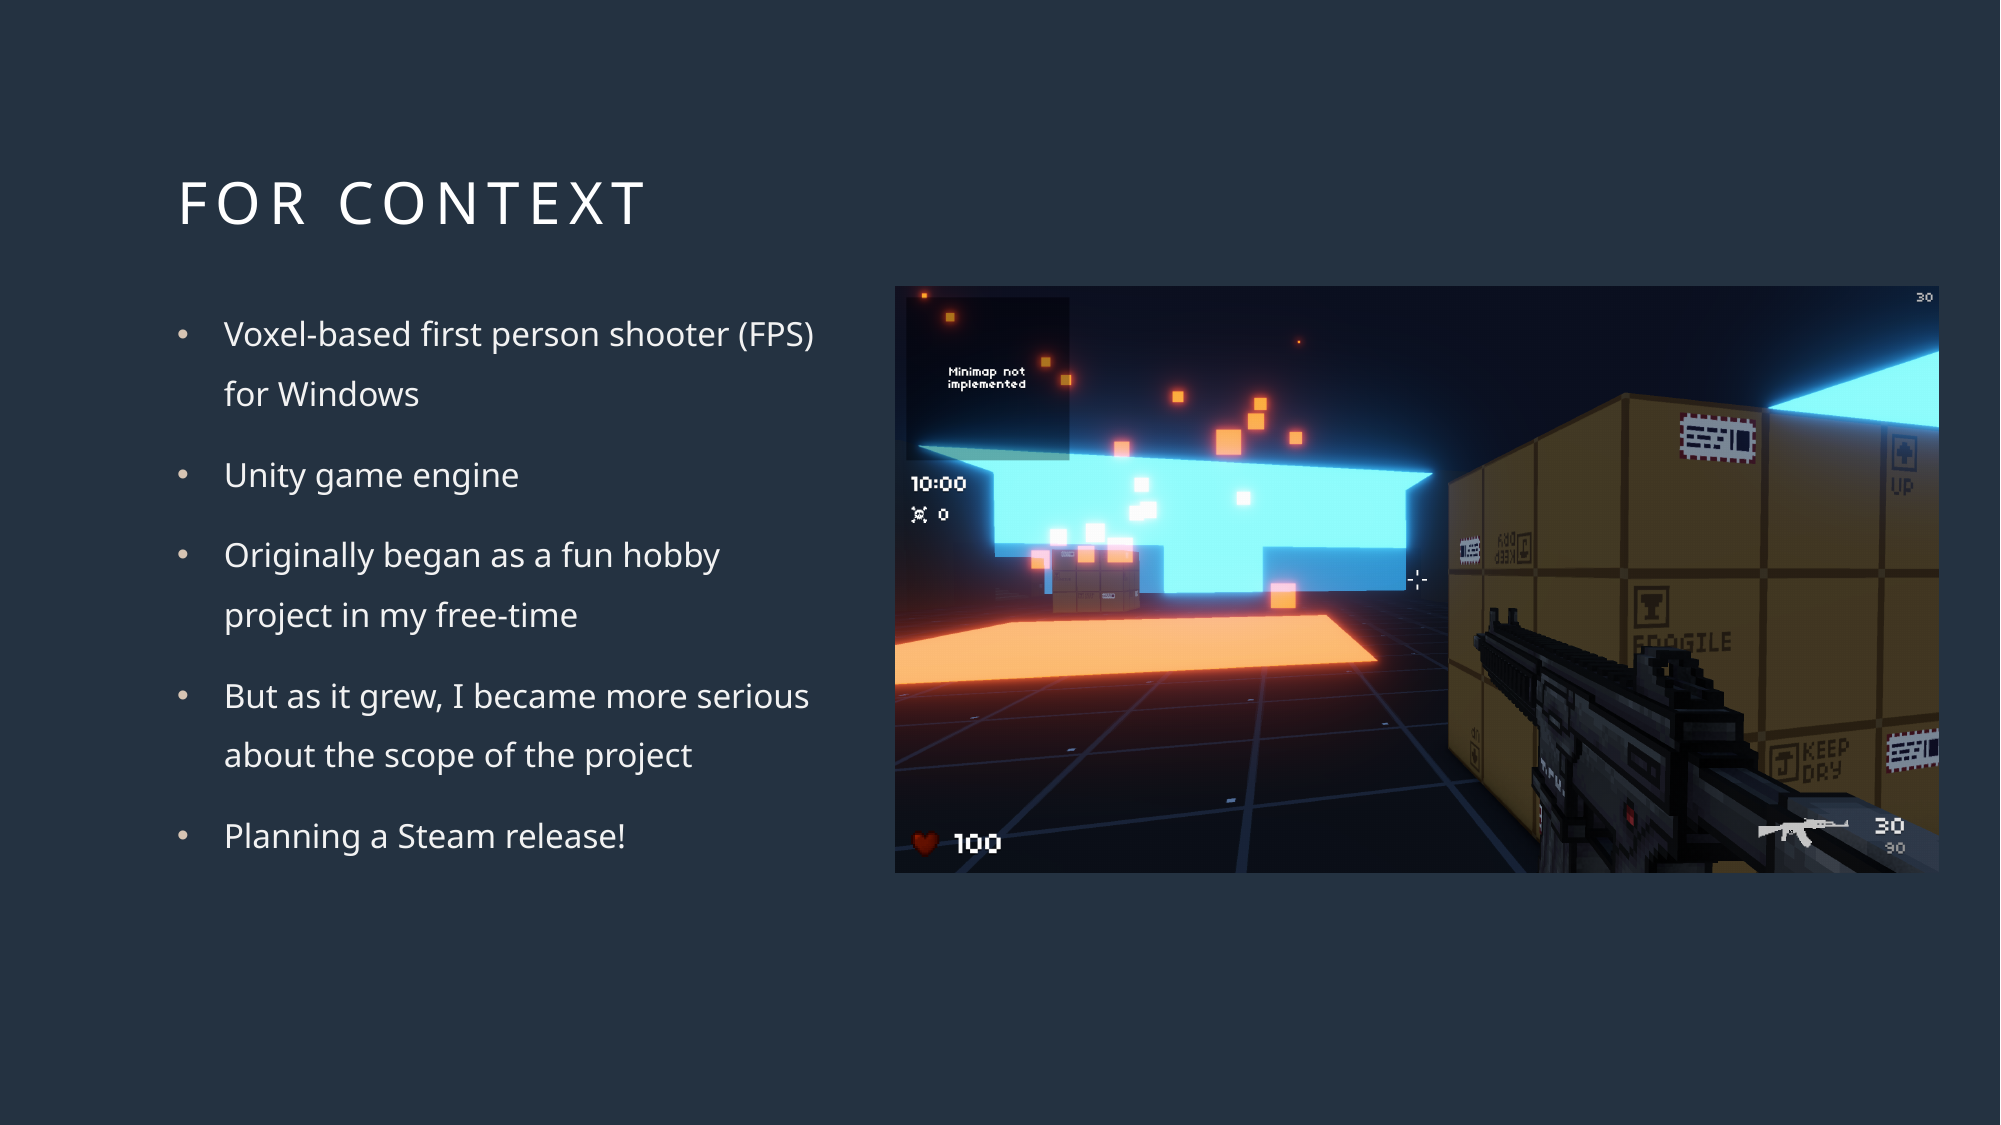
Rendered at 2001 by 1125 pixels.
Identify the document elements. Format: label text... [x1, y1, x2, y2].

list Voxel-based first person shooter (FPS) for Windows Unity game engine Originally began as a fun hobby project in my free-time But as it grew, I became more serious about the scope of the project Planning a Steam release! [177, 293, 831, 947]
title For context [177, 165, 1822, 274]
picture [895, 286, 1939, 873]
